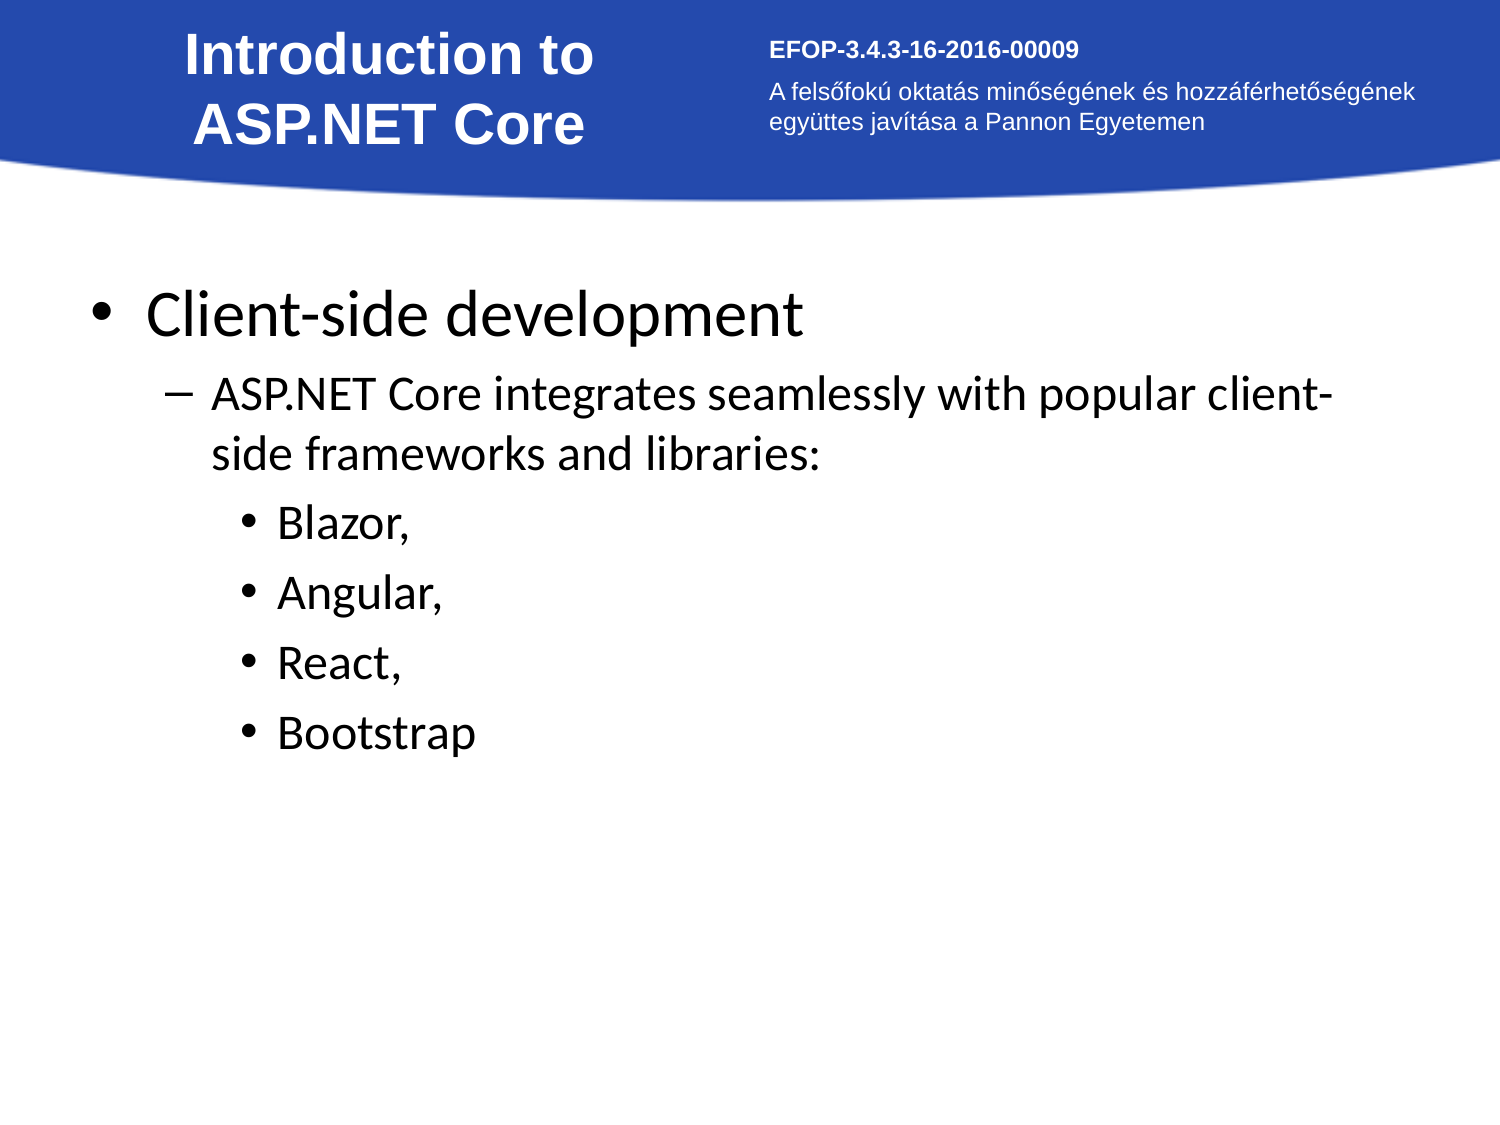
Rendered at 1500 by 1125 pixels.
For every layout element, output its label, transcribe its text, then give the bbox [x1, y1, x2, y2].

text_box EFOP-3.4.3-16-2016-00009 A felsőfokú oktatás minőségének és hozzáférhetőségének együttes javítása a Pannon Egyetemen [754, 25, 1465, 143]
picture [0, 0, 1500, 1125]
text_box Client-side development ASP.NET Core integrates seamlessly with popular client-side frameworks and libraries: Blazor, Angular, React, Bootstrap [74, 262, 1425, 1005]
text_box Introduction to ASP.NET Core [41, 0, 739, 173]
